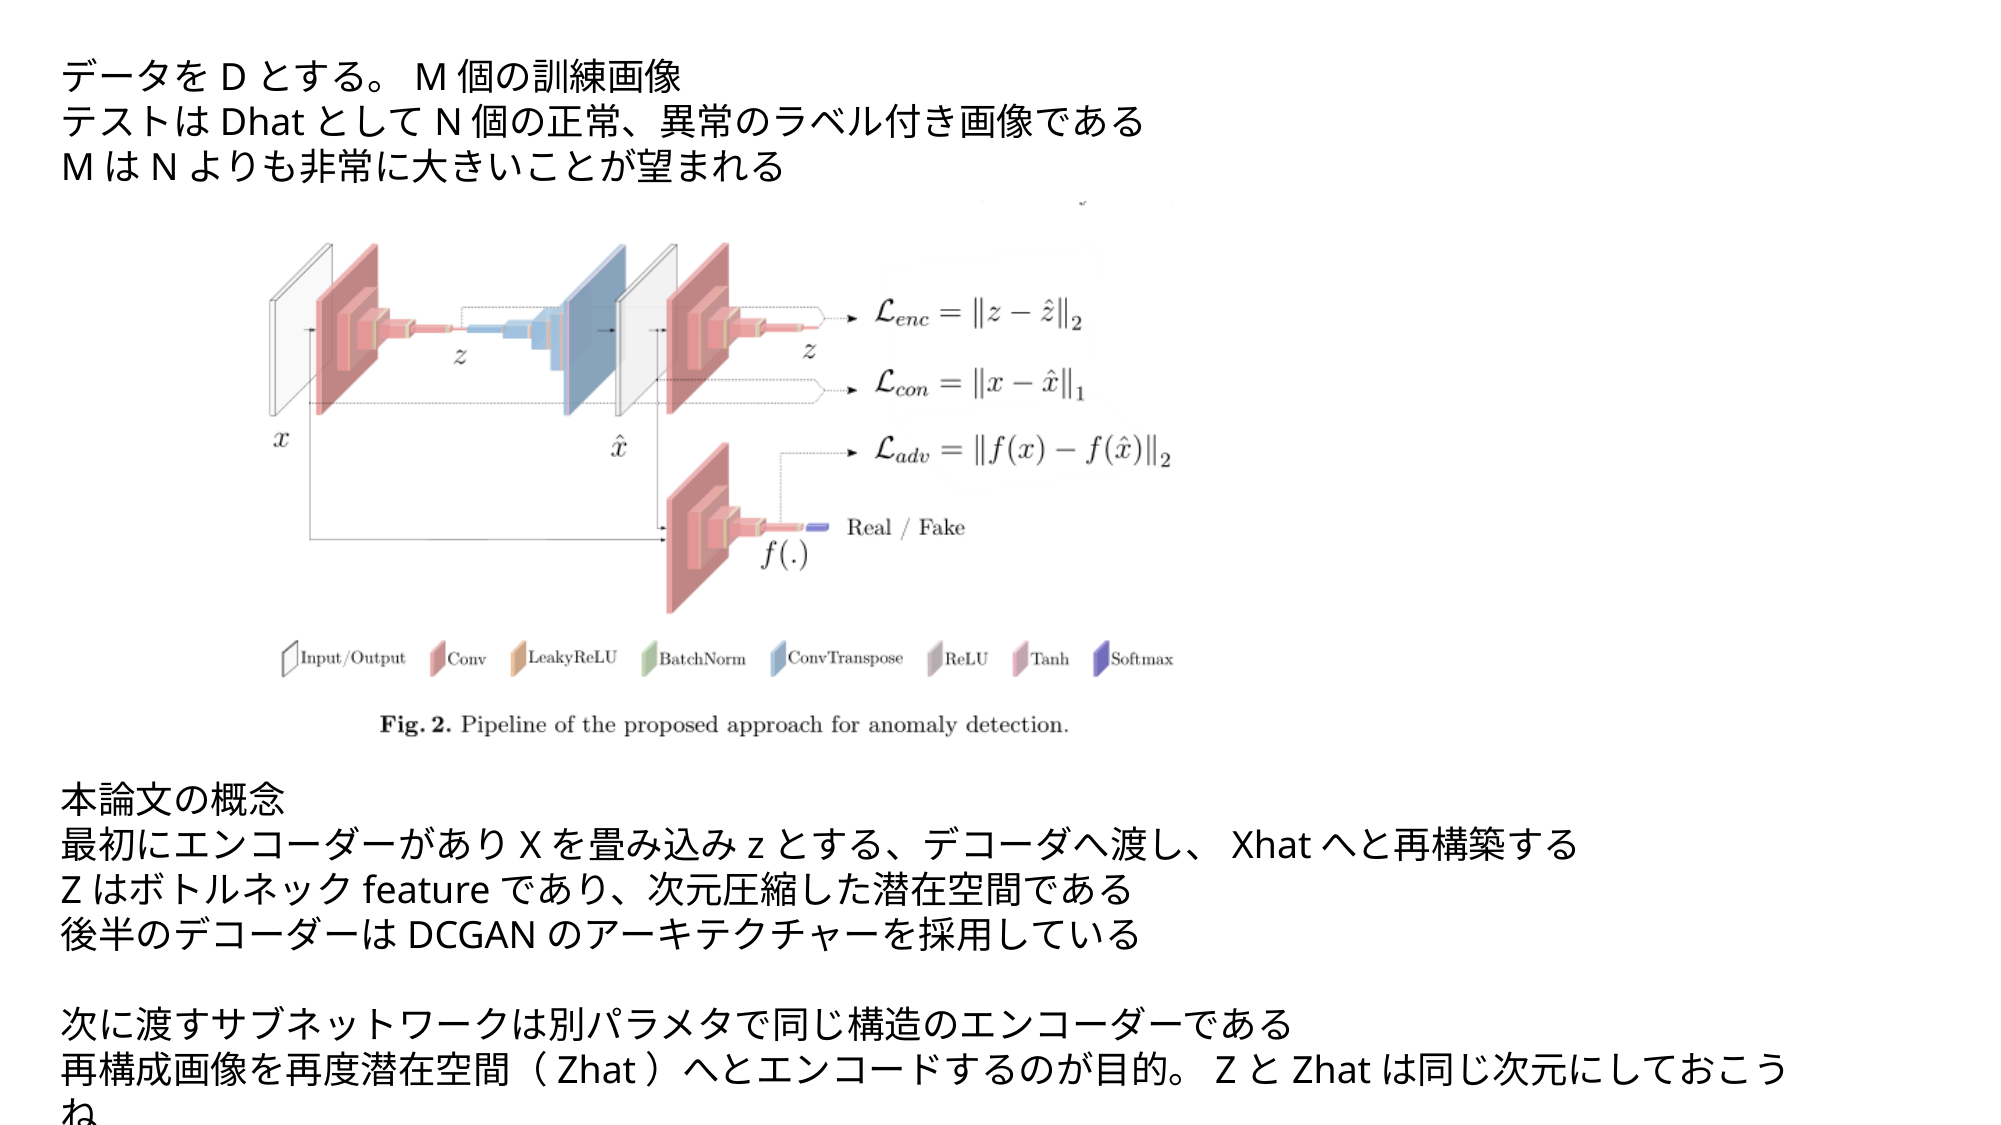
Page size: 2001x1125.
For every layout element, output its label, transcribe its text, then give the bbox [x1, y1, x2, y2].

text_box データをDとする。M個の訓練画像 テストはDhatとしてN個の正常、異常のラベル付き画像である MはNよりも非常に大きいことが望まれる [46, 45, 1514, 286]
text_box 本論文の概念 最初にエンコーダーがありXを畳み込みzとする、デコーダへ渡し、Xhatへと再構築する Zはボトルネックfeatureであり、次元圧縮した潜在空間である 後半のデコーダーはDCGANのアーキテクチャーを採用している 次に渡すサブネットワークは別パラメタで同じ構造のエンコーダーである 再構成画像を再度潜在空間（Zhat）へとエンコードするのが目的。ZとZhatは同じ次元にしておこうね [45, 769, 1840, 1125]
picture [215, 201, 1217, 770]
